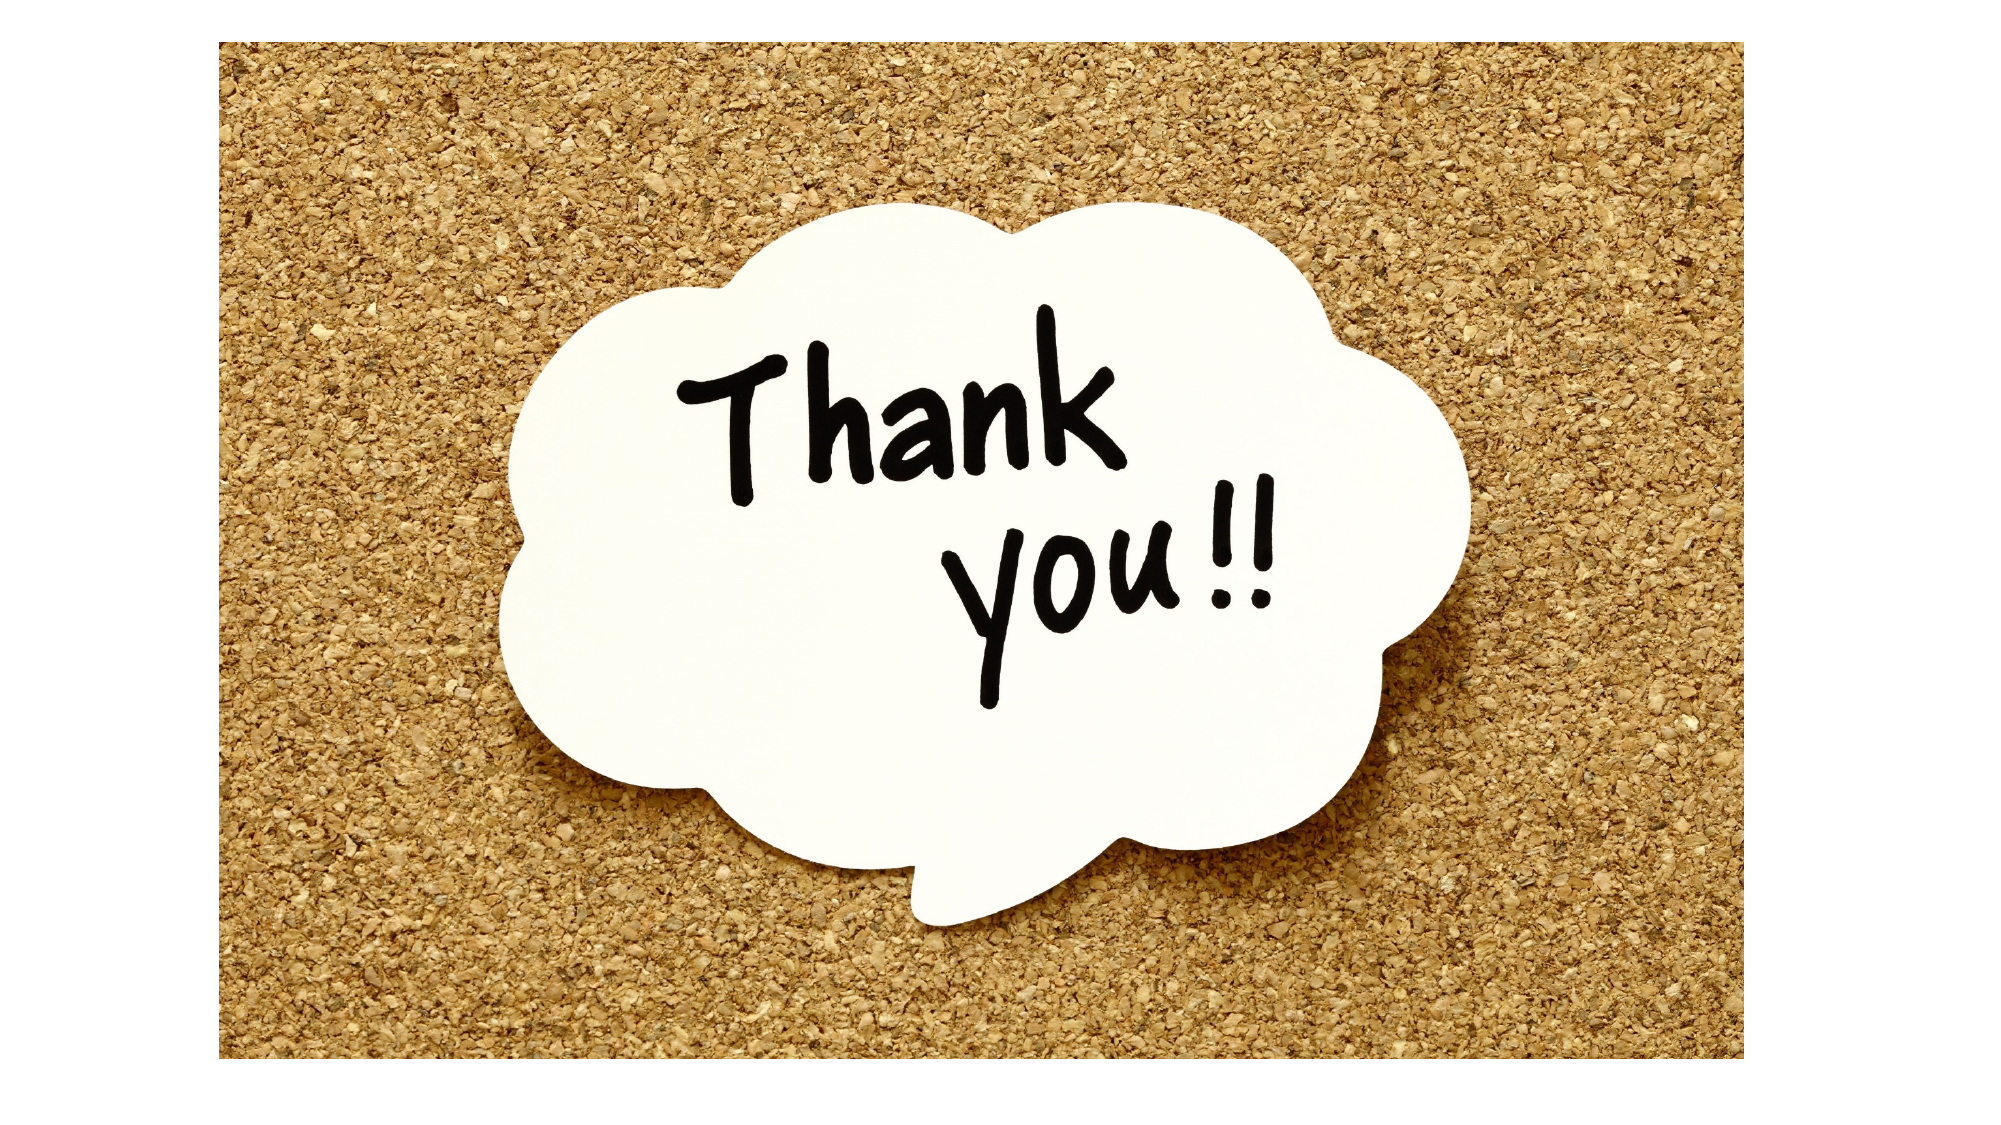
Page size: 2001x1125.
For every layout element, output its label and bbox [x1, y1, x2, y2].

picture [219, 42, 1744, 1059]
